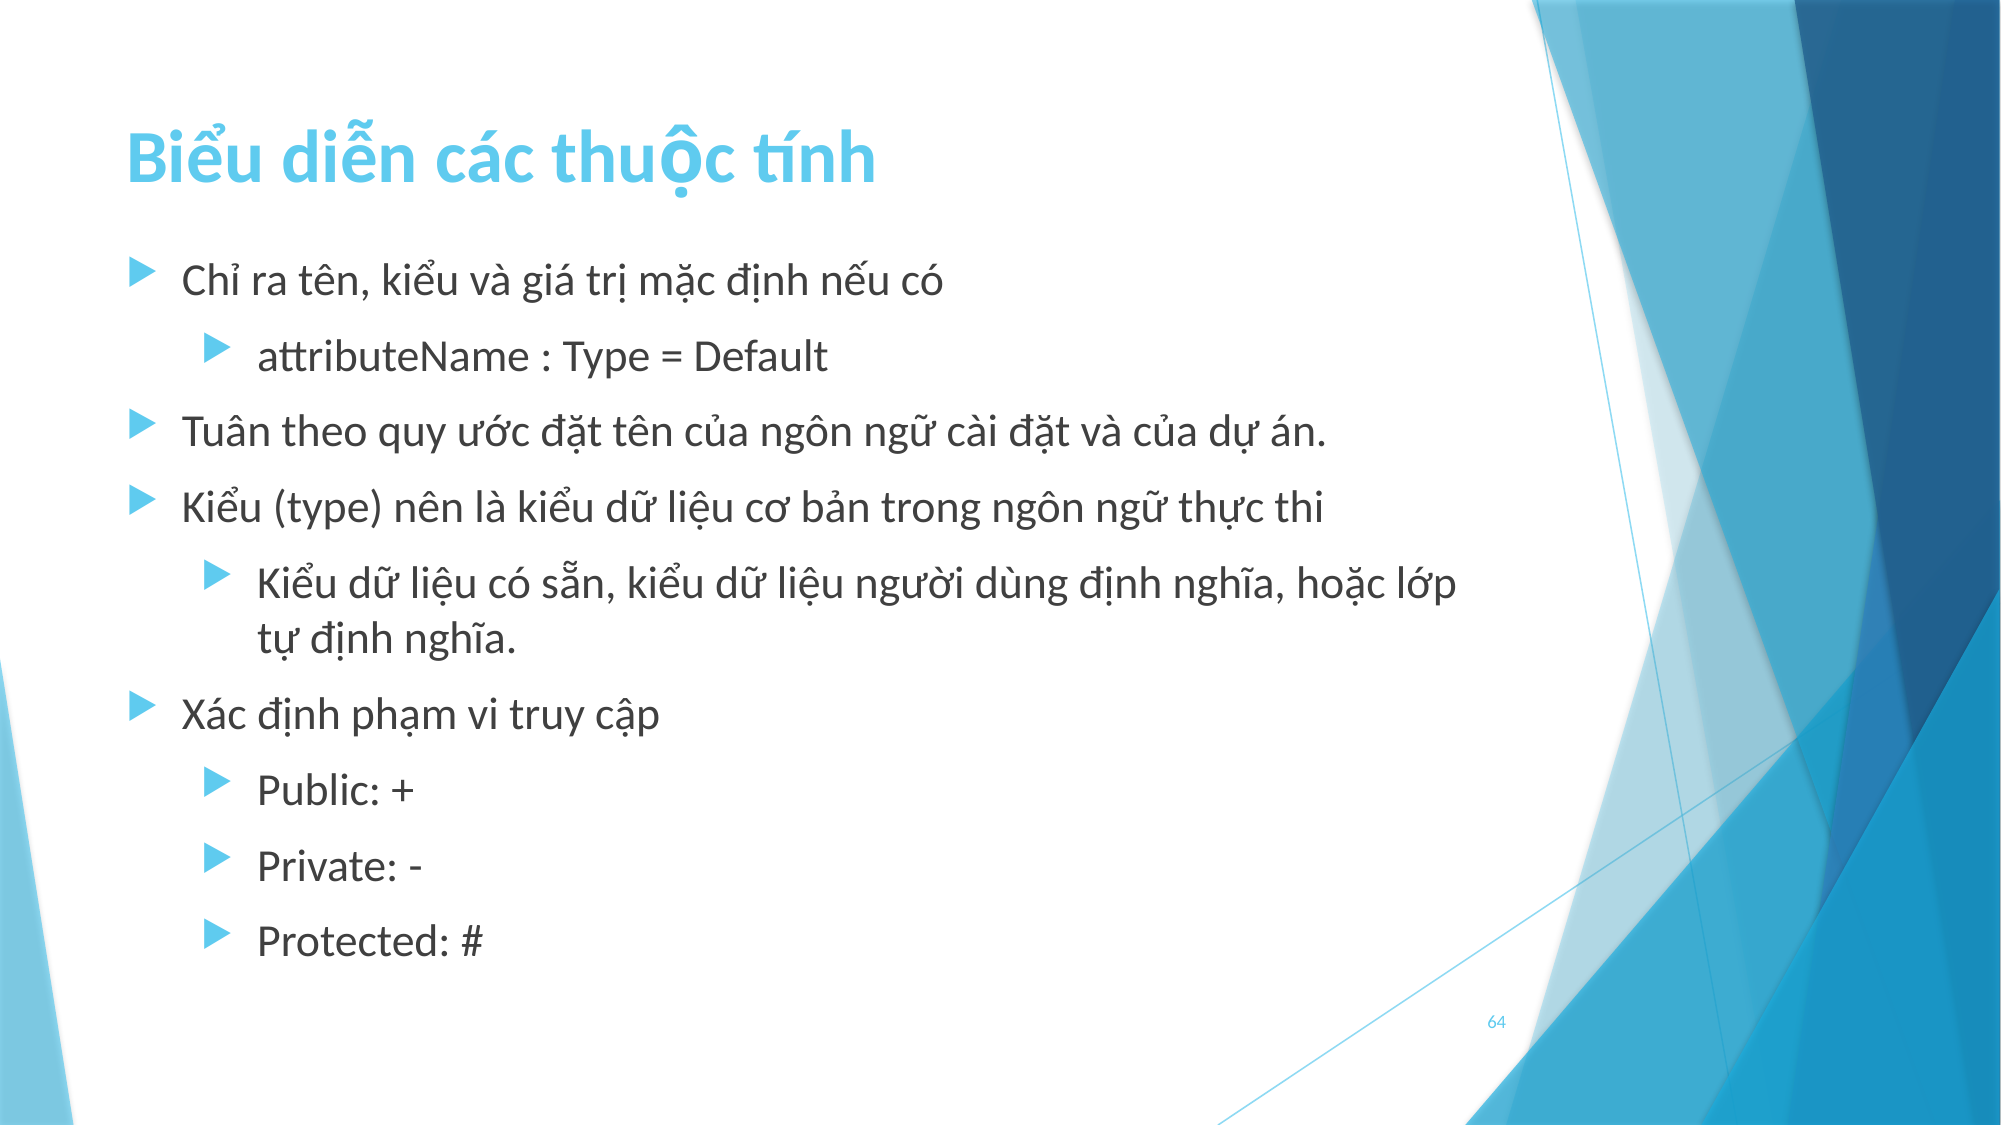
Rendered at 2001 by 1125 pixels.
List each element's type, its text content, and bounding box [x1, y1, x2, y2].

title Biểu diễn các thuộc tính [111, 99, 1522, 241]
slide_number 64 [1409, 991, 1522, 1051]
list Chỉ ra tên, kiểu và giá trị mặc định nếu có attributeName : Type = Default Tuân theo quy ước đặt tên của ngôn ngữ cài đặt và của dự án. Kiểu (type) nên là kiểu dữ liệu cơ bản trong ngôn ngữ thực thi Kiểu dữ liệu có sẵn, kiểu dữ liệu người dùng định nghĩa, hoặc lớp tự định nghĩa. Xác định phạm vi truy cập Public: + Private: - Protected: # [111, 241, 1522, 879]
